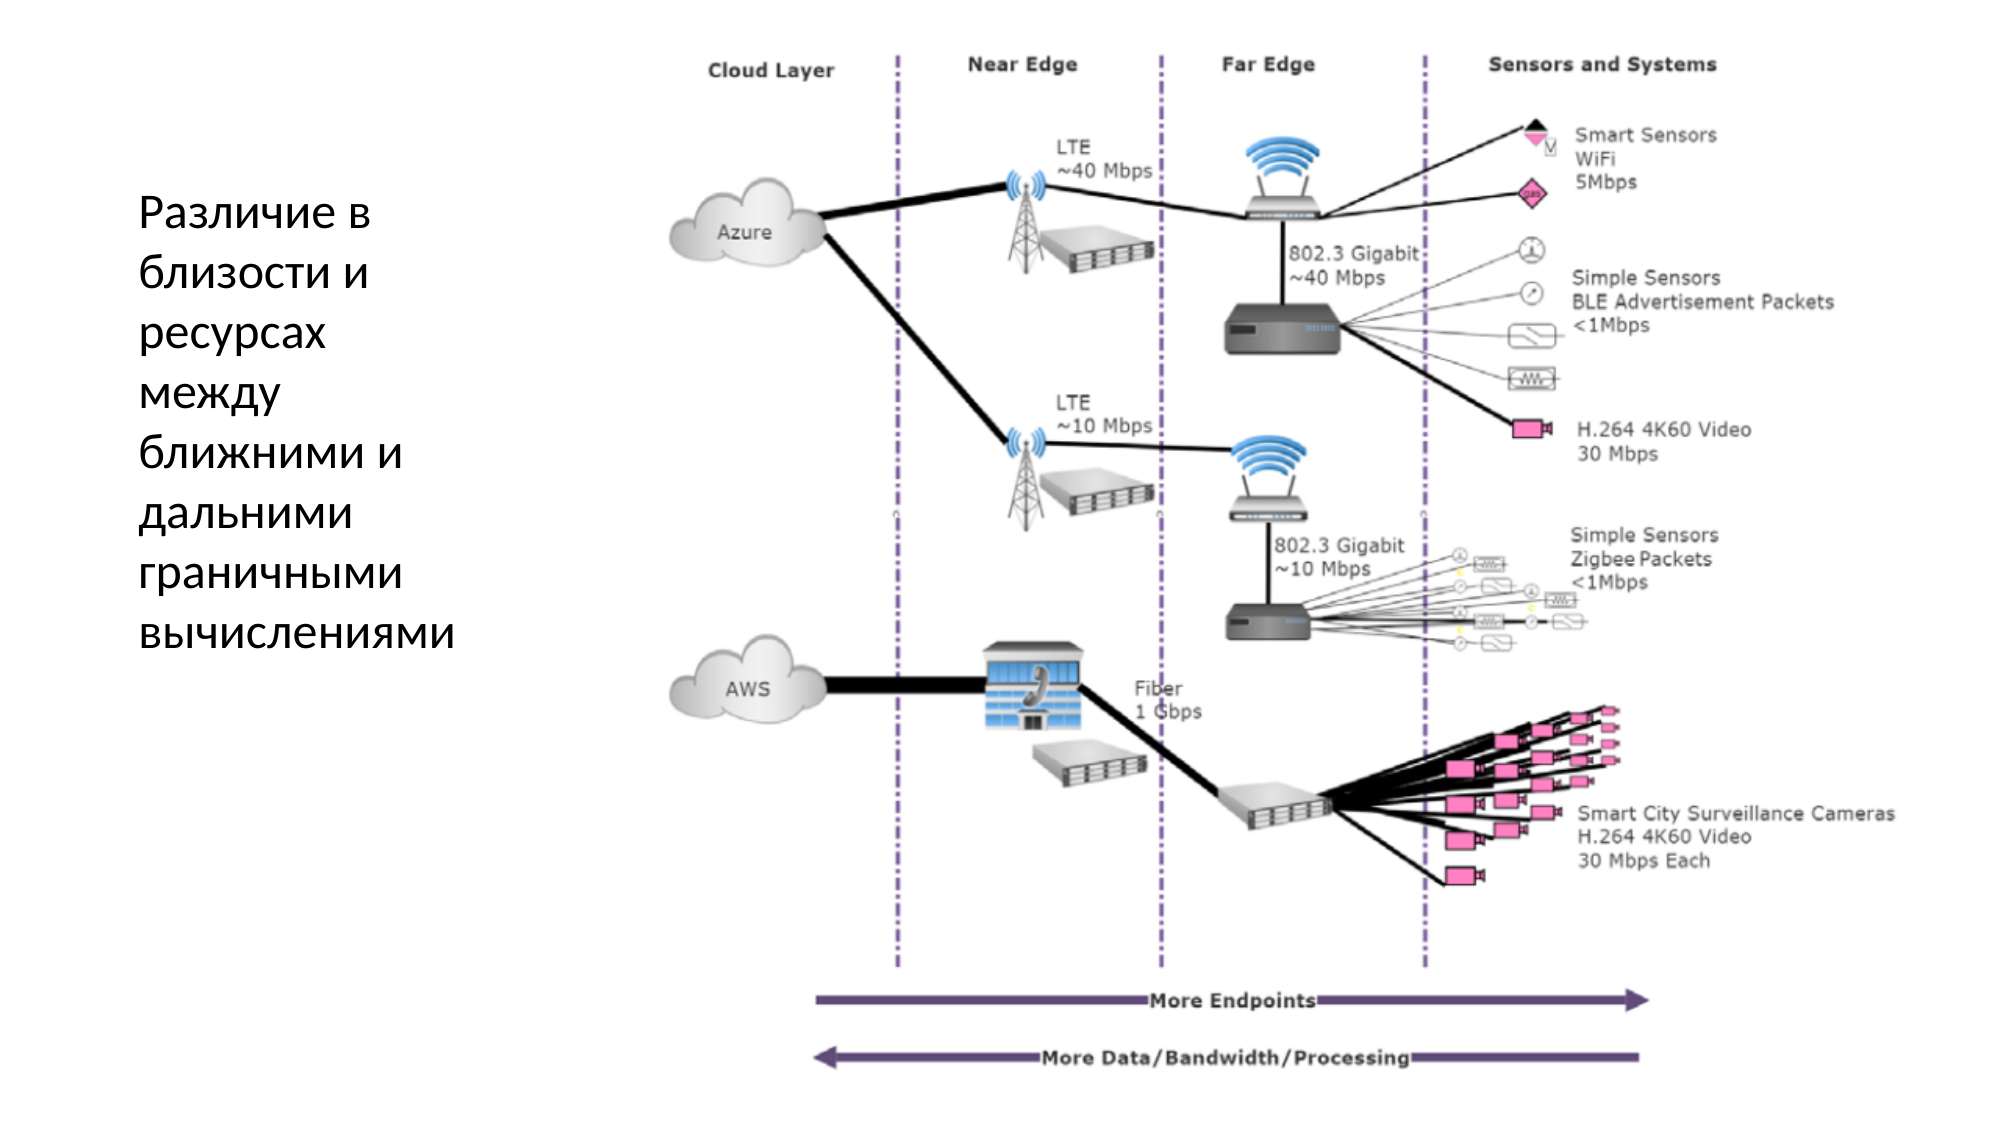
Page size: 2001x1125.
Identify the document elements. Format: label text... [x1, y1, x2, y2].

text_box Различие в близости и ресурсах между ближними и дальними граничными вычислениями [123, 171, 480, 666]
picture [667, 49, 1900, 1076]
